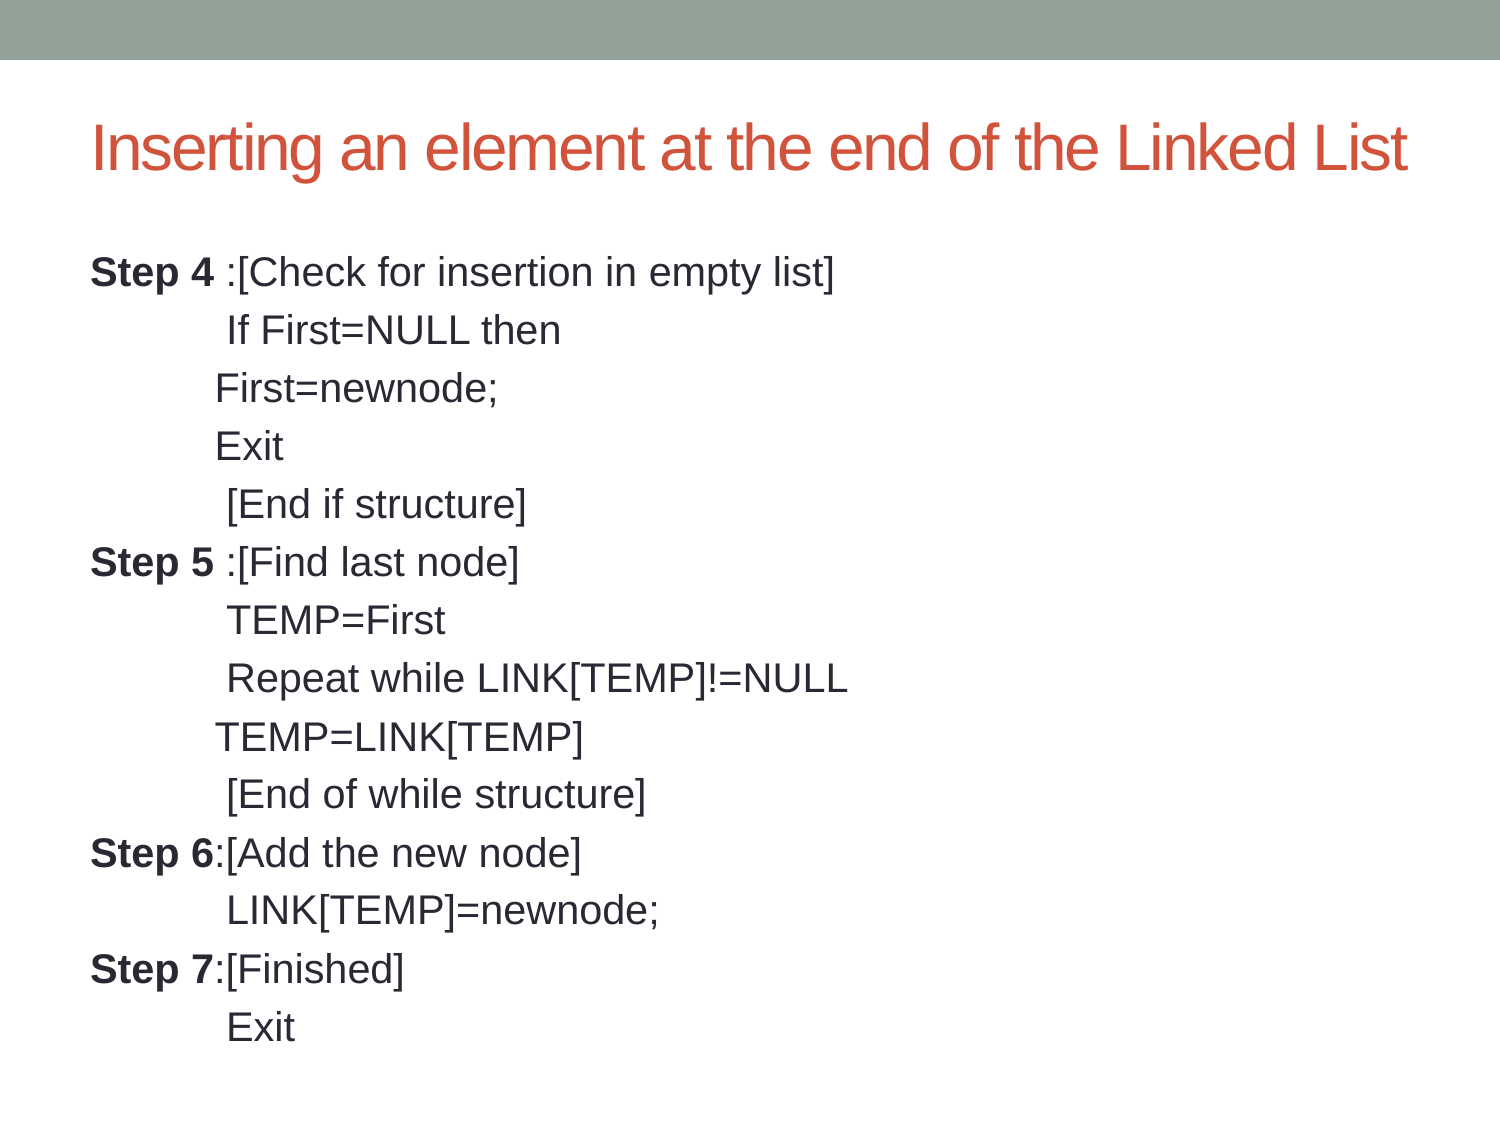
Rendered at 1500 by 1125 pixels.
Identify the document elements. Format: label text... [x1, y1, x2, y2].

title Inserting an element at the end of the Linked List [75, 62, 1425, 225]
list Step 4 :[Check for insertion in empty list] If First=NULL then First=newnode; Exit [End if structure] Step 5 :[Find last node] TEMP=First Repeat while LINK[TEMP]!=NULL TEMP=LINK[TEMP] [End of while structure] Step 6:[Add the new node] LINK[TEMP]=newnode; Step 7:[Finished] Exit [75, 237, 1425, 1063]
